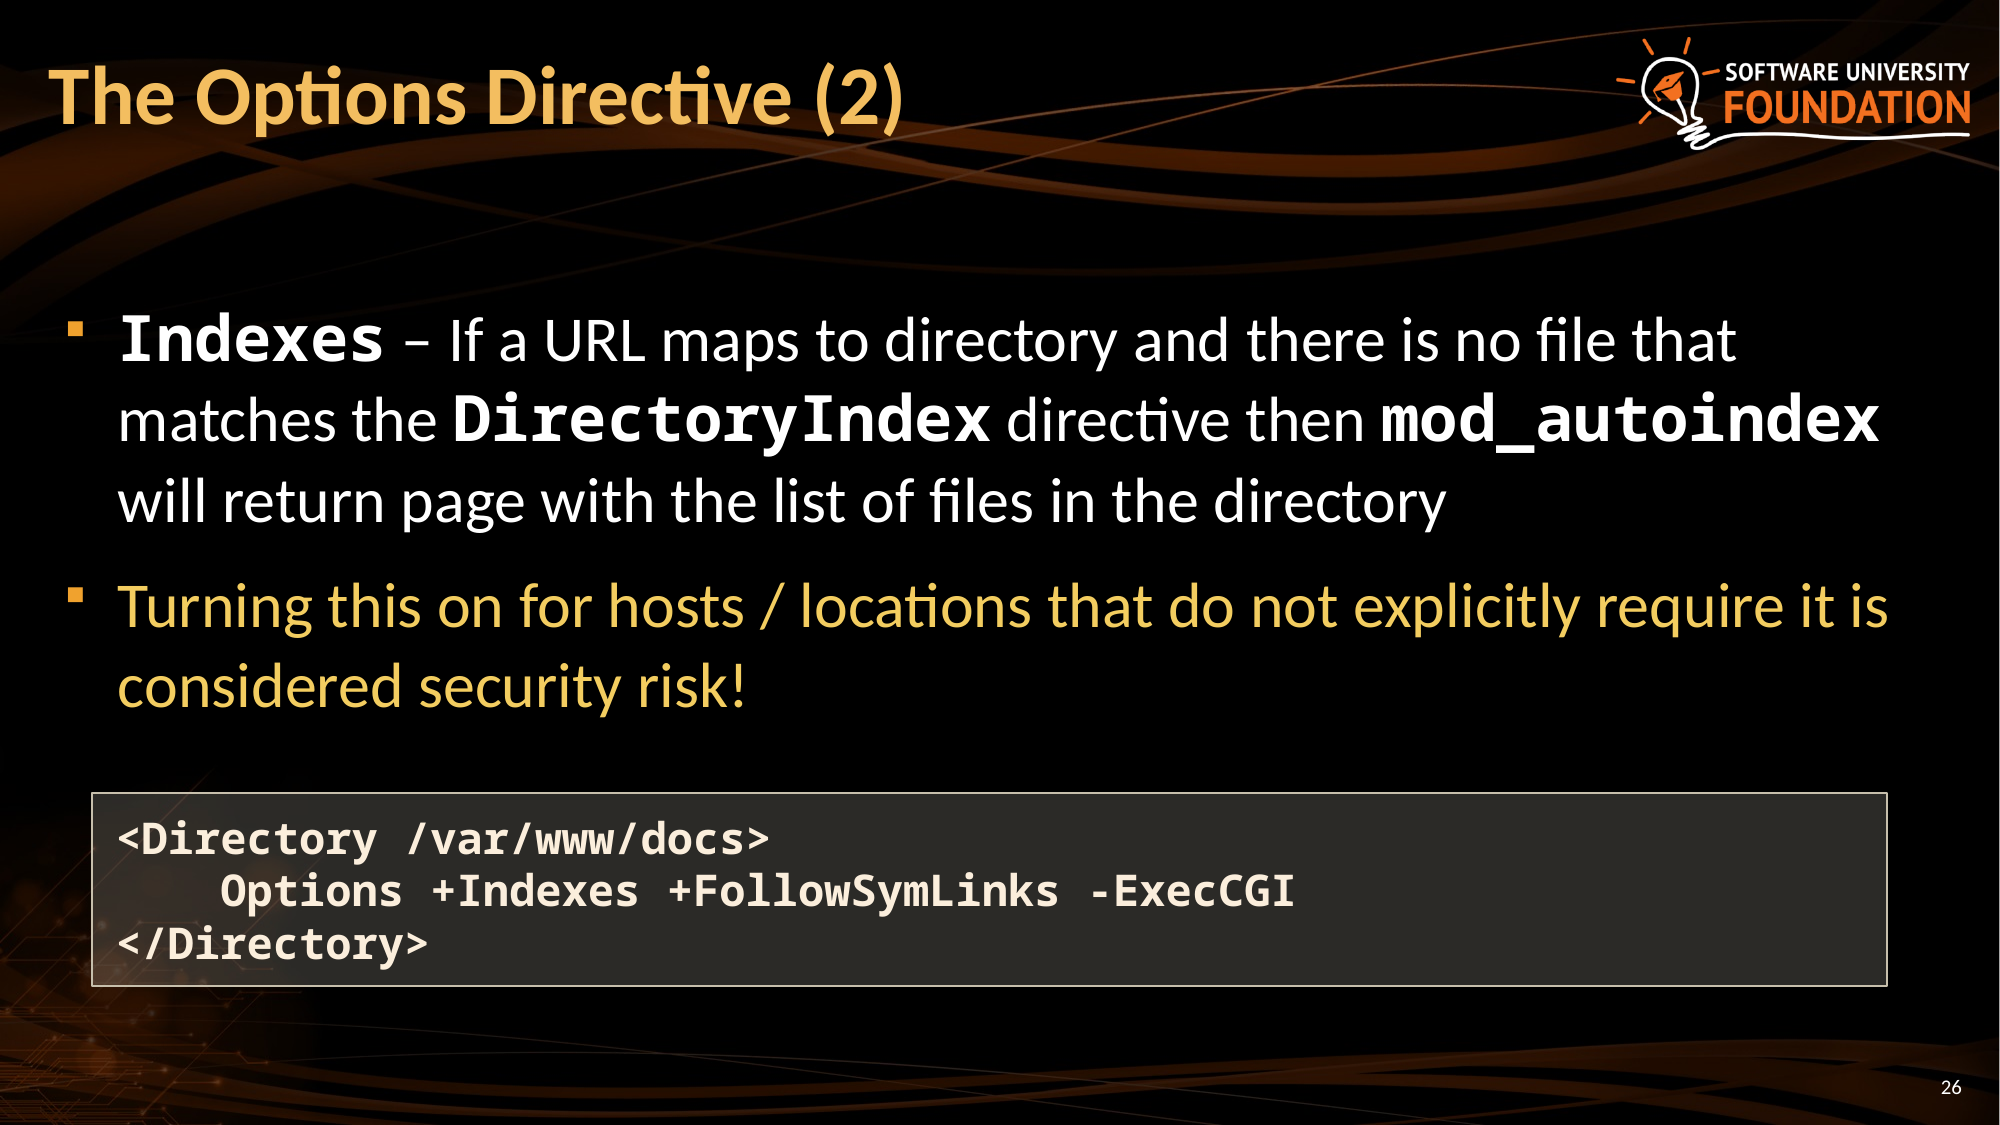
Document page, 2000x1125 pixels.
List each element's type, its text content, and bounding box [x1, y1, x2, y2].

slide_number 26 [1897, 1070, 1968, 1103]
list Indexes – If a URL maps to directory and there is no file that matches the DirectoryIndex directive then mod_autoindex will return page with the list of files in the directory Turning this on for hosts / locations that do not explicitly require it is considered security risk! [31, 287, 1968, 788]
title The Options Directive (2) [30, 6, 1602, 189]
picture [0, 0, 2000, 1125]
text_box <Directory /var/www/docs> Options +Indexes +FollowSymLinks -ExecCGI </Directory> [91, 792, 1888, 986]
